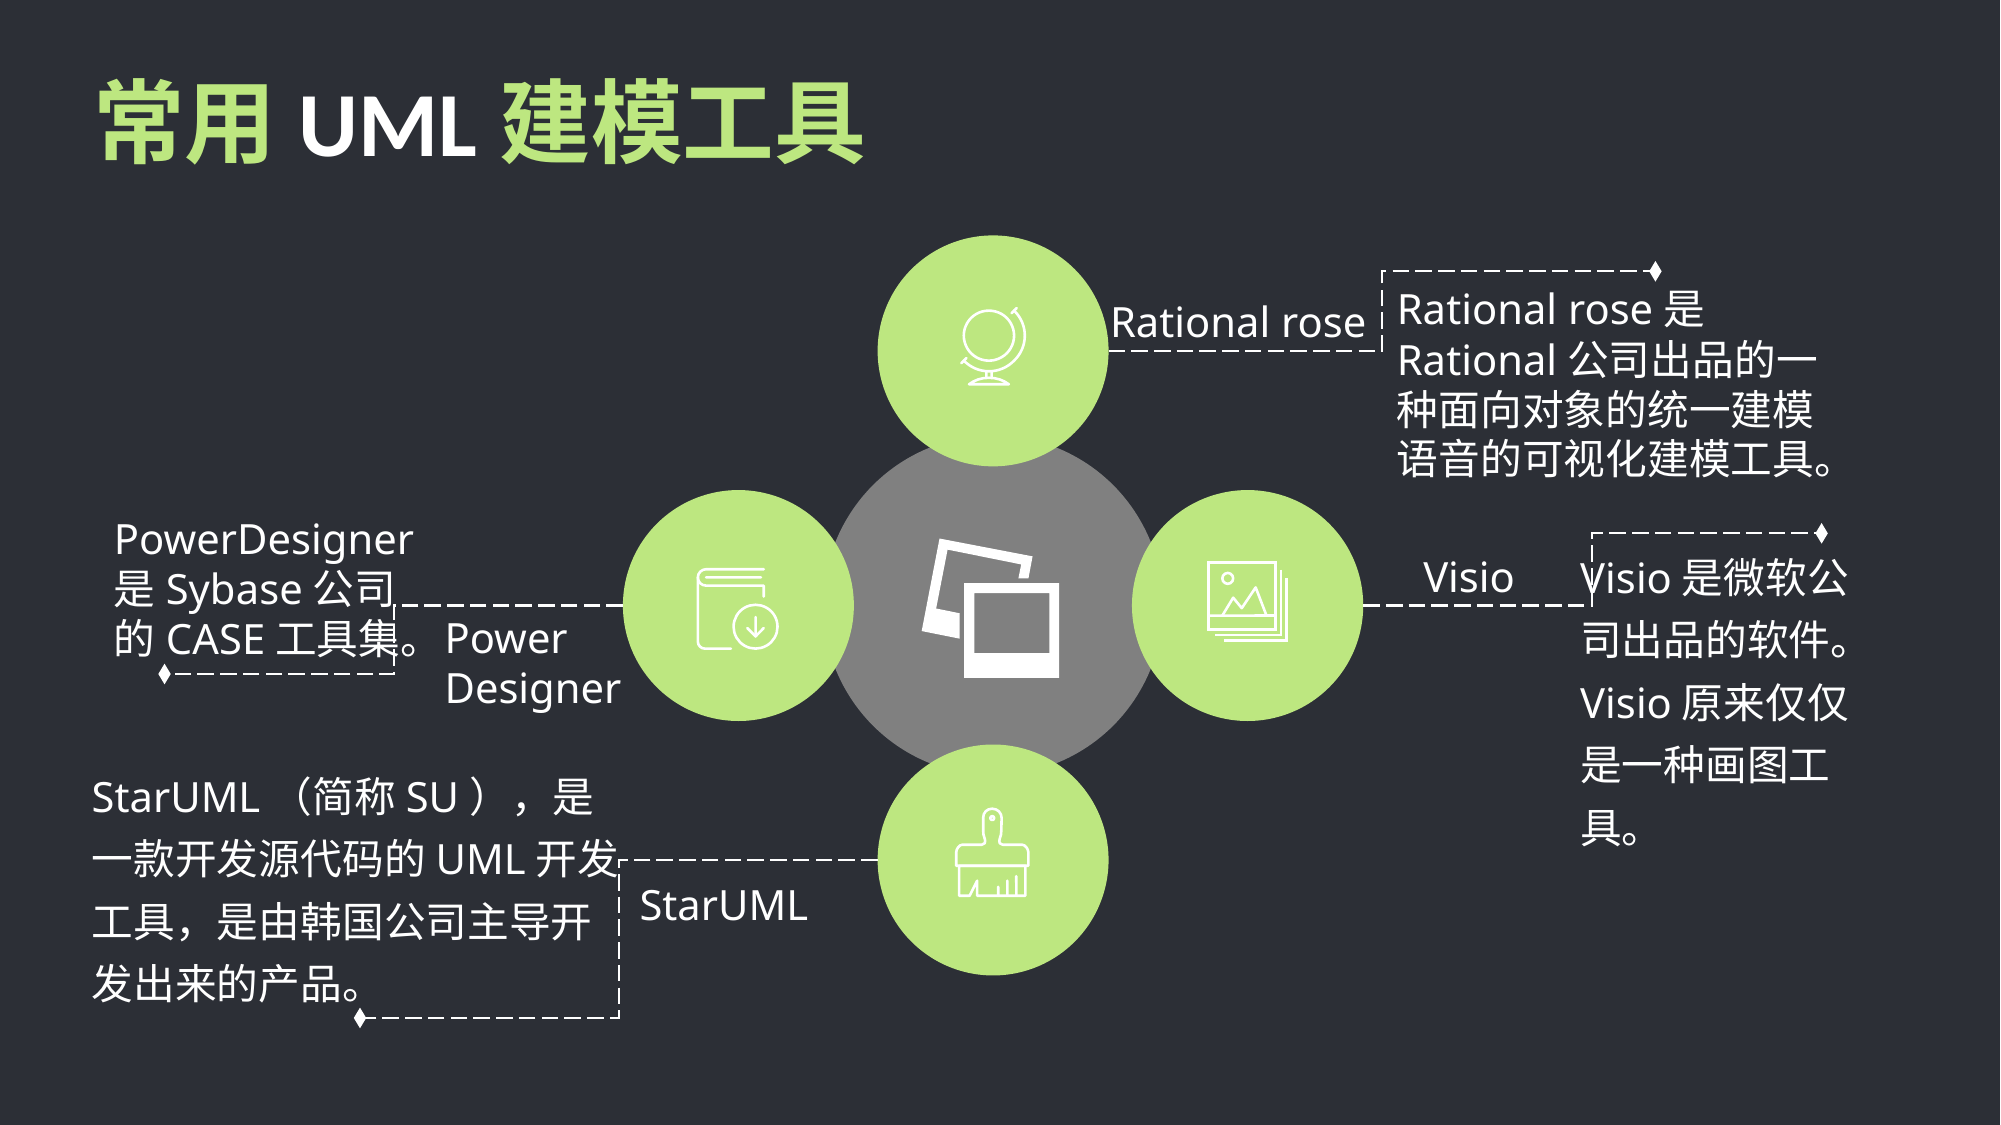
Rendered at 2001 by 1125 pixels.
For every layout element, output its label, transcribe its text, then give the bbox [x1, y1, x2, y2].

text_box [621, 489, 855, 723]
text_box [835, 447, 1151, 764]
text_box Rational rose [1095, 288, 1387, 353]
text_box [876, 234, 1110, 468]
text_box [1108, 271, 1656, 350]
text_box Visio是微软公司出品的软件。Visio原来仅仅是一种画图工具。 [1565, 531, 1881, 860]
text_box [876, 743, 1110, 977]
text_box Power Designer [429, 604, 654, 720]
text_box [1208, 562, 1287, 641]
text_box Rational rose是Rational公司出品的一种面向对象的统一建模语音的可视化建模工具。 [1382, 275, 1863, 491]
text_box StarUML（简称SU），是一款开发源代码的UML开发工具，是由韩国公司主导开发出来的产品。 [76, 750, 647, 1016]
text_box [921, 538, 1060, 678]
text_box [1130, 489, 1365, 723]
text_box 常用UML建模工具 [78, 57, 882, 182]
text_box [164, 603, 623, 674]
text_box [1363, 533, 1822, 604]
text_box Visio [1408, 604, 1574, 609]
text_box PowerDesigner是Sybase公司的CASE工具集。 [99, 505, 443, 671]
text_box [697, 569, 778, 649]
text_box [956, 808, 1029, 896]
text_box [961, 307, 1029, 385]
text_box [359, 858, 878, 1018]
